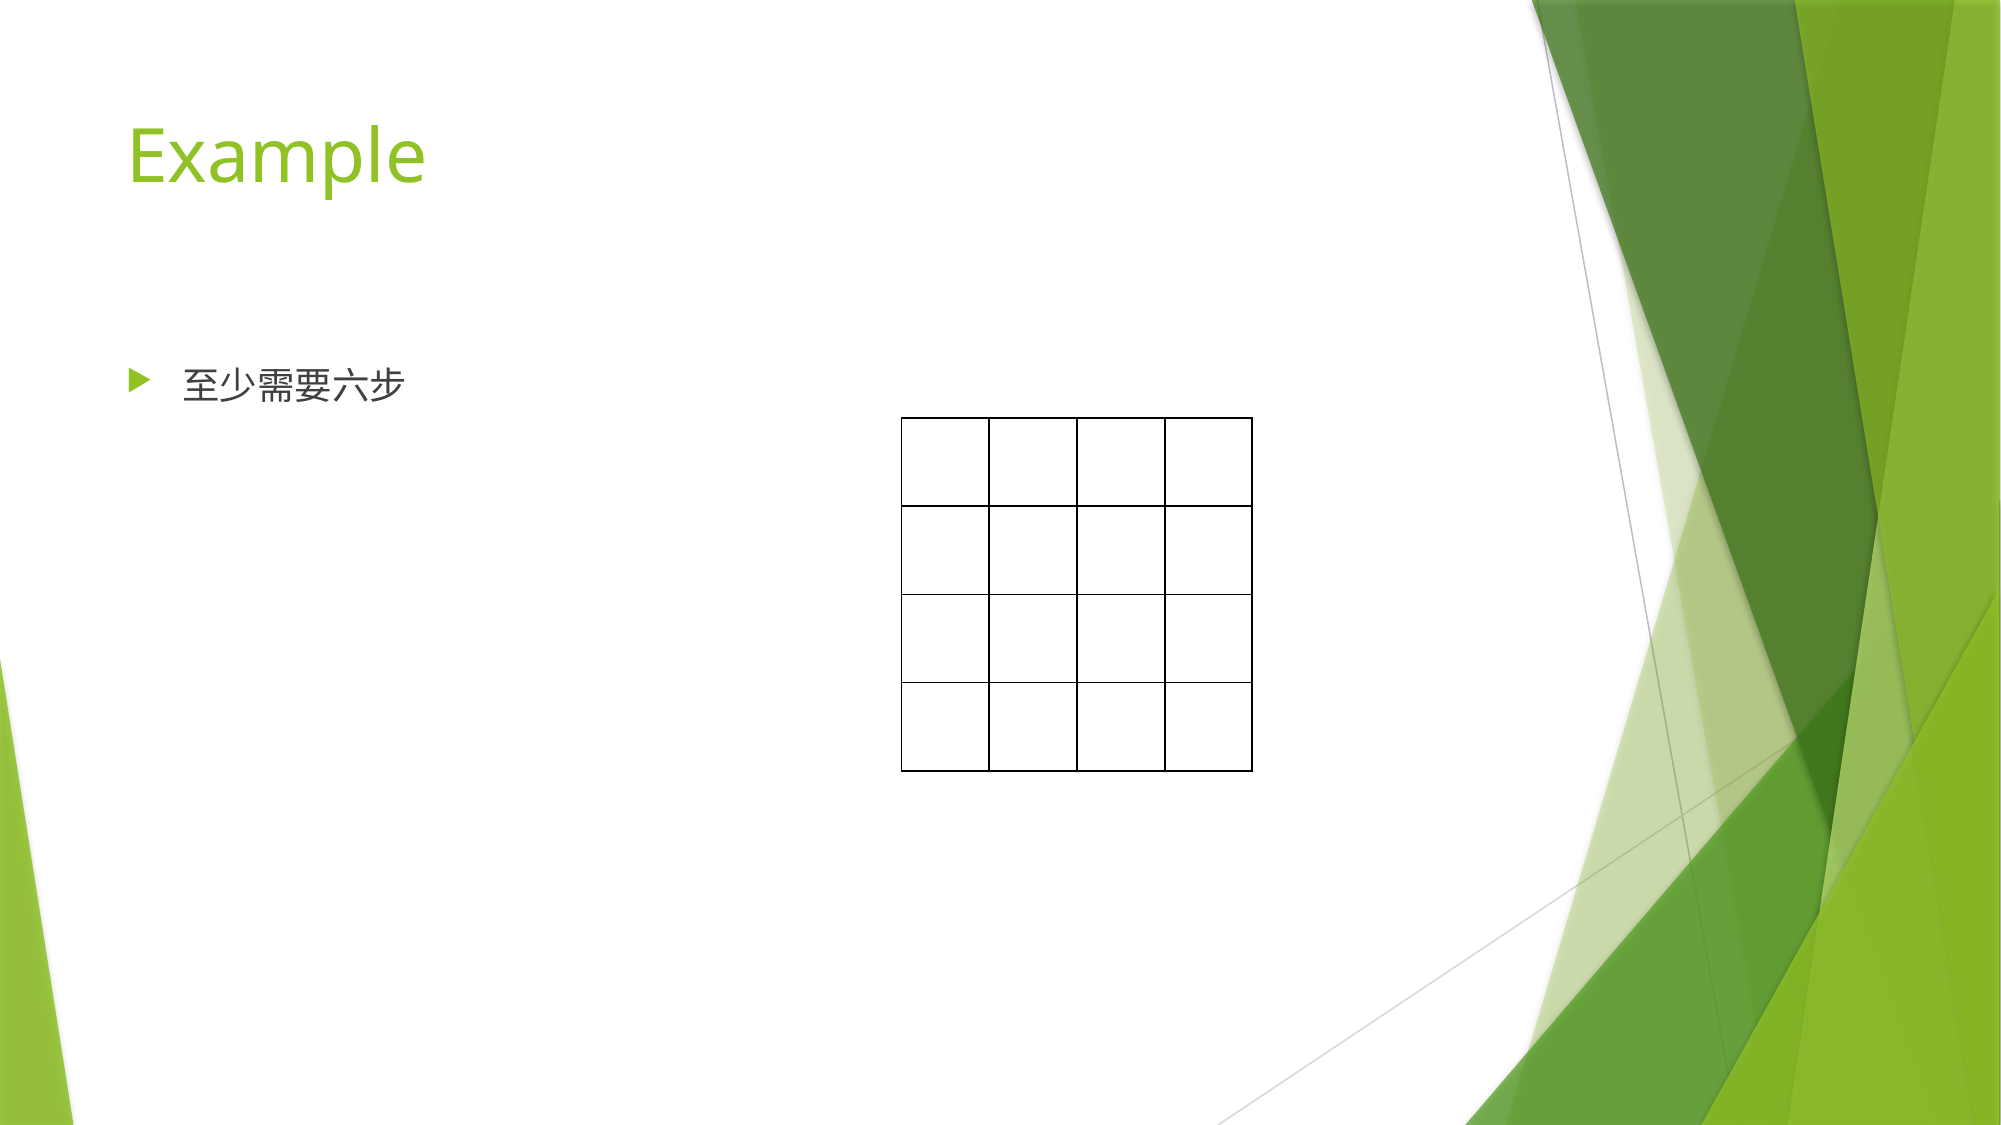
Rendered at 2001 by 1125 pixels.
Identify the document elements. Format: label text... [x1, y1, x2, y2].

table_cell [902, 683, 988, 770]
table_cell [902, 507, 988, 594]
table_header [1078, 419, 1164, 505]
table_header [902, 419, 988, 505]
table_cell [990, 595, 1076, 682]
table_cell [1166, 595, 1251, 682]
table_cell [990, 507, 1076, 594]
table_cell [902, 595, 988, 682]
table_cell [1166, 683, 1251, 770]
table_header [1166, 419, 1251, 505]
title Example [111, 99, 1522, 317]
table_cell [1078, 683, 1164, 770]
table_cell [1166, 507, 1251, 594]
list 至少需要六步 [111, 354, 1522, 992]
table_cell [1078, 595, 1164, 682]
table_cell [990, 683, 1076, 770]
table_cell [1078, 507, 1164, 594]
table_header [990, 419, 1076, 505]
